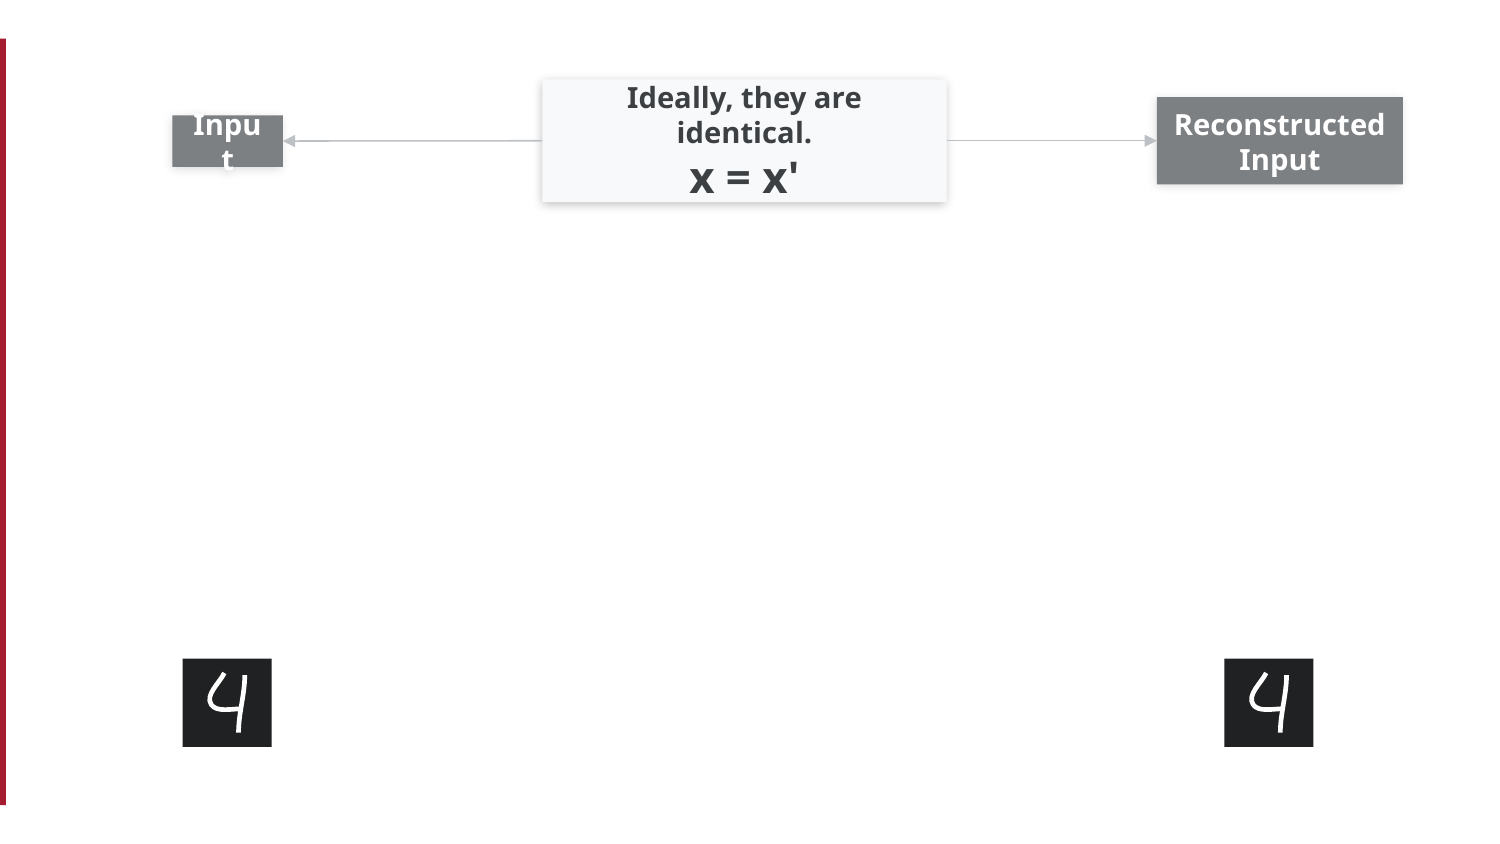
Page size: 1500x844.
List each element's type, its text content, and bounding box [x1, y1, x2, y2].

text_box [1251, 672, 1283, 710]
text_box [182, 658, 272, 747]
text_box Ideally, they are identical. x = x' [542, 79, 947, 203]
text_box Input [172, 115, 283, 167]
text_box [1224, 658, 1314, 747]
text_box [209, 672, 241, 710]
text_box Reconstructed Input [1156, 97, 1403, 185]
